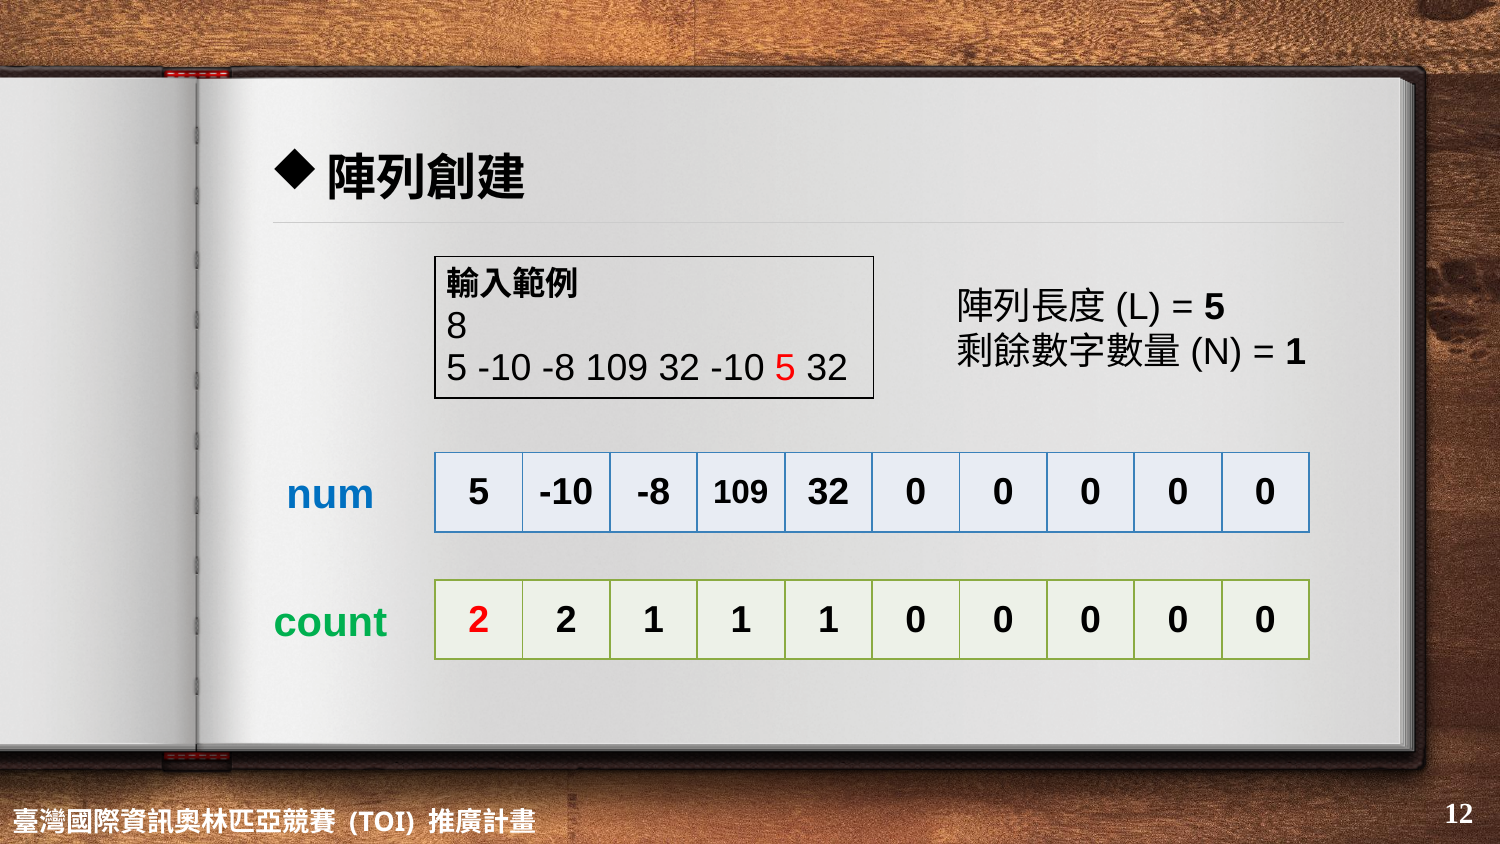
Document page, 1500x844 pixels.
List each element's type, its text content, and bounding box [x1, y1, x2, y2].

table_header 輸入範例 8 5 -10 -8 109 32 -10 5 32 [436, 257, 873, 397]
table_header 1 [698, 581, 784, 658]
title 陣列創建 [255, 117, 1341, 233]
text_box num [271, 459, 390, 524]
table_header 0 [1048, 581, 1133, 658]
table_header 0 [1223, 581, 1308, 658]
table_header 2 [436, 581, 522, 658]
table_header 0 [1223, 453, 1308, 531]
slide_number 12 [1429, 779, 1500, 844]
table_header 0 [1135, 581, 1221, 658]
table_header 0 [1048, 453, 1133, 531]
table_header 2 [523, 581, 609, 658]
text_box count [258, 587, 403, 652]
table_header -10 [523, 453, 609, 531]
table_header 1 [611, 581, 696, 658]
table_header 0 [960, 581, 1046, 658]
table_header 5 [436, 453, 522, 531]
table_header -8 [611, 453, 696, 531]
table_header 0 [873, 581, 959, 658]
table_header 109 [698, 453, 784, 531]
table_header 0 [960, 453, 1046, 531]
table_header 32 [786, 453, 871, 531]
text_box 陣列長度(L) = 5 剩餘數字數量(N) = 1 [941, 274, 1321, 380]
table_header 0 [873, 453, 959, 531]
table_header 1 [786, 581, 871, 658]
table_header 0 [1135, 453, 1221, 531]
picture [0, 0, 1500, 844]
